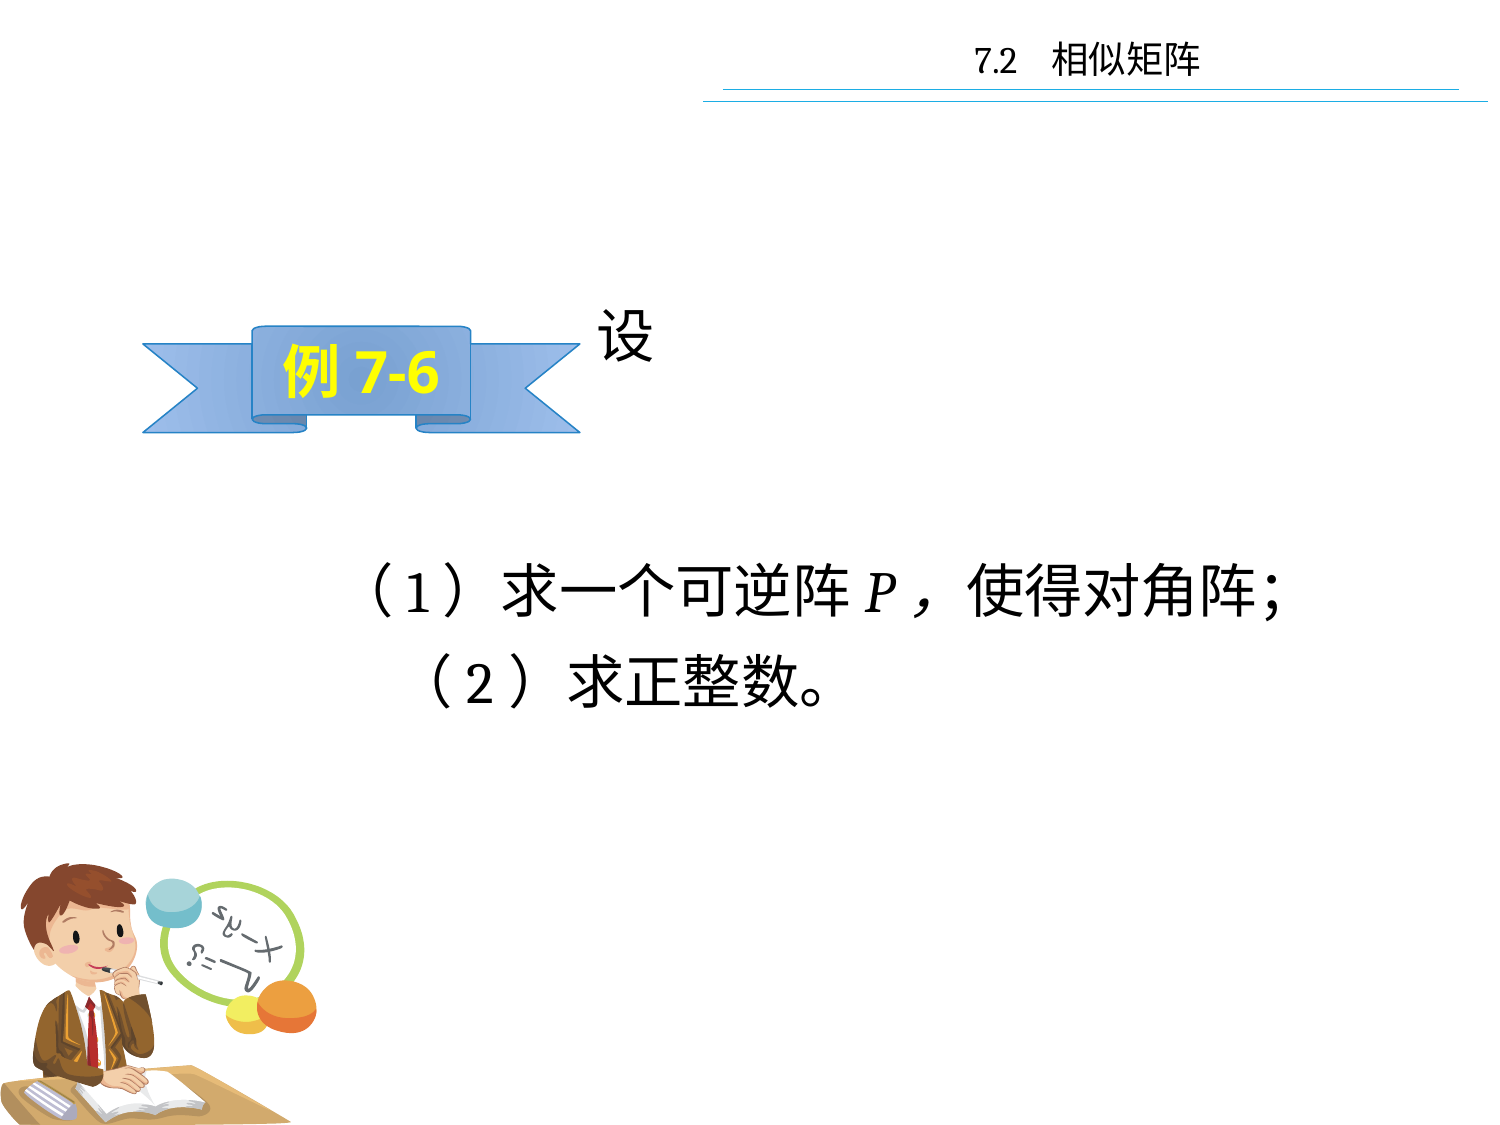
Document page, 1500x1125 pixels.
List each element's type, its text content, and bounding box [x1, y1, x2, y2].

text_box 例7-6 [142, 325, 581, 434]
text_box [702, 28, 1489, 102]
picture [0, 862, 317, 1125]
